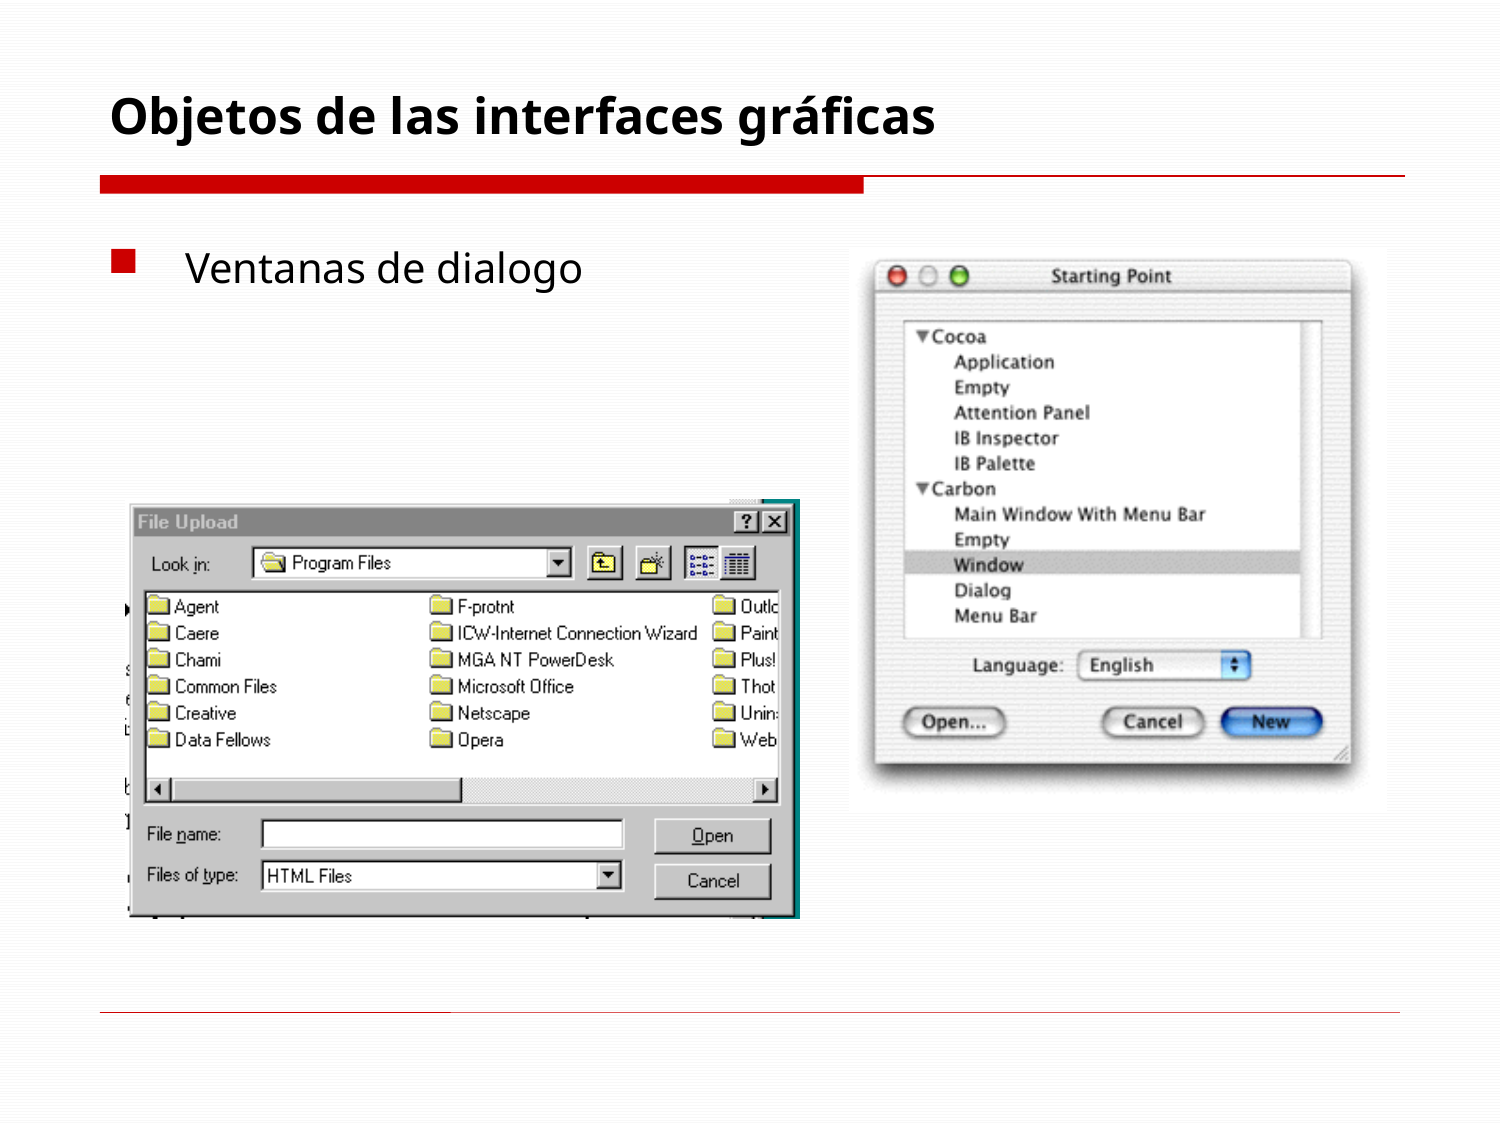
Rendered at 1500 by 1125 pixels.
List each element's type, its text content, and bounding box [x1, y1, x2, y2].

picture [849, 249, 1387, 813]
title Objetos de las interfaces gráficas [93, 23, 1407, 153]
list Ventanas de dialogo [92, 234, 1406, 997]
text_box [124, 499, 801, 919]
